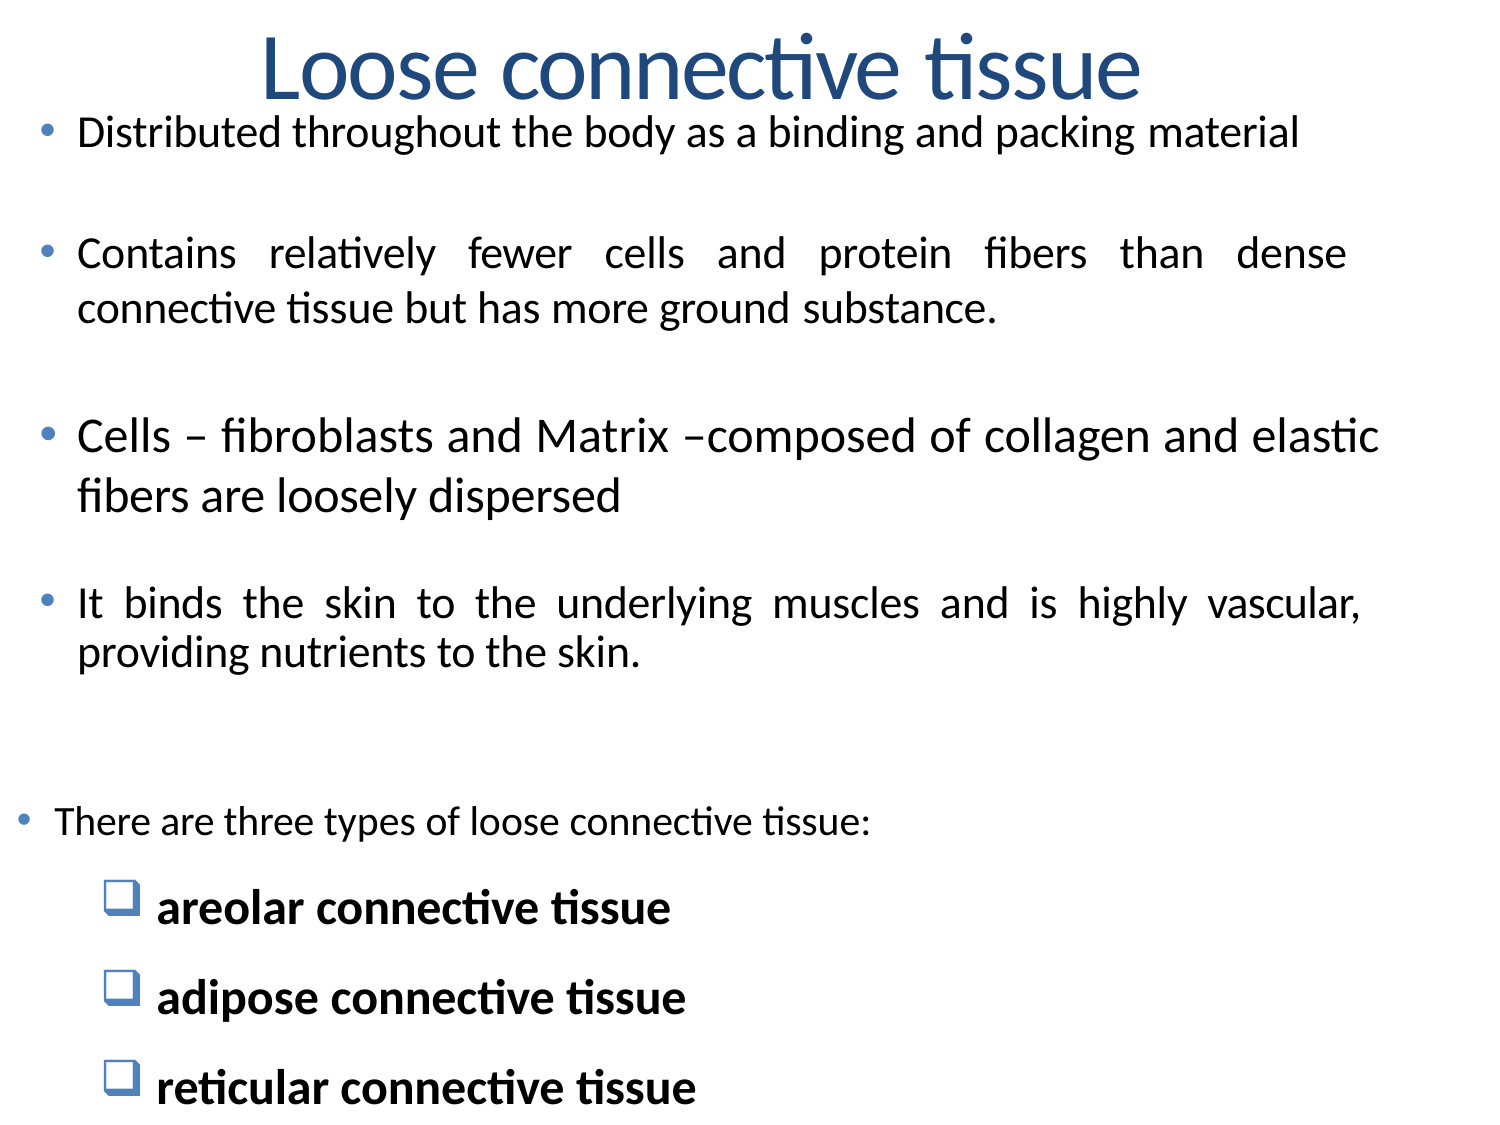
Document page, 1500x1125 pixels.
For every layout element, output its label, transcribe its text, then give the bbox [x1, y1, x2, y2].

text_box There are three types of loose connective tissue: areolar connective tissue adipose connective tissue reticular connective tissue [0, 786, 1413, 1122]
title Loose connective tissue [205, 0, 1197, 99]
text_box Distributed throughout the body as a binding and packing material Contains relatively fewer cells and protein fibers than dense connective tissue but has more ground substance. Cells – fibroblasts and Matrix –composed of collagen and elastic fibers are loosely dispersed It binds the skin to the underlying muscles and is highly vascular, providing nutrients to the skin. [37, 99, 1381, 727]
